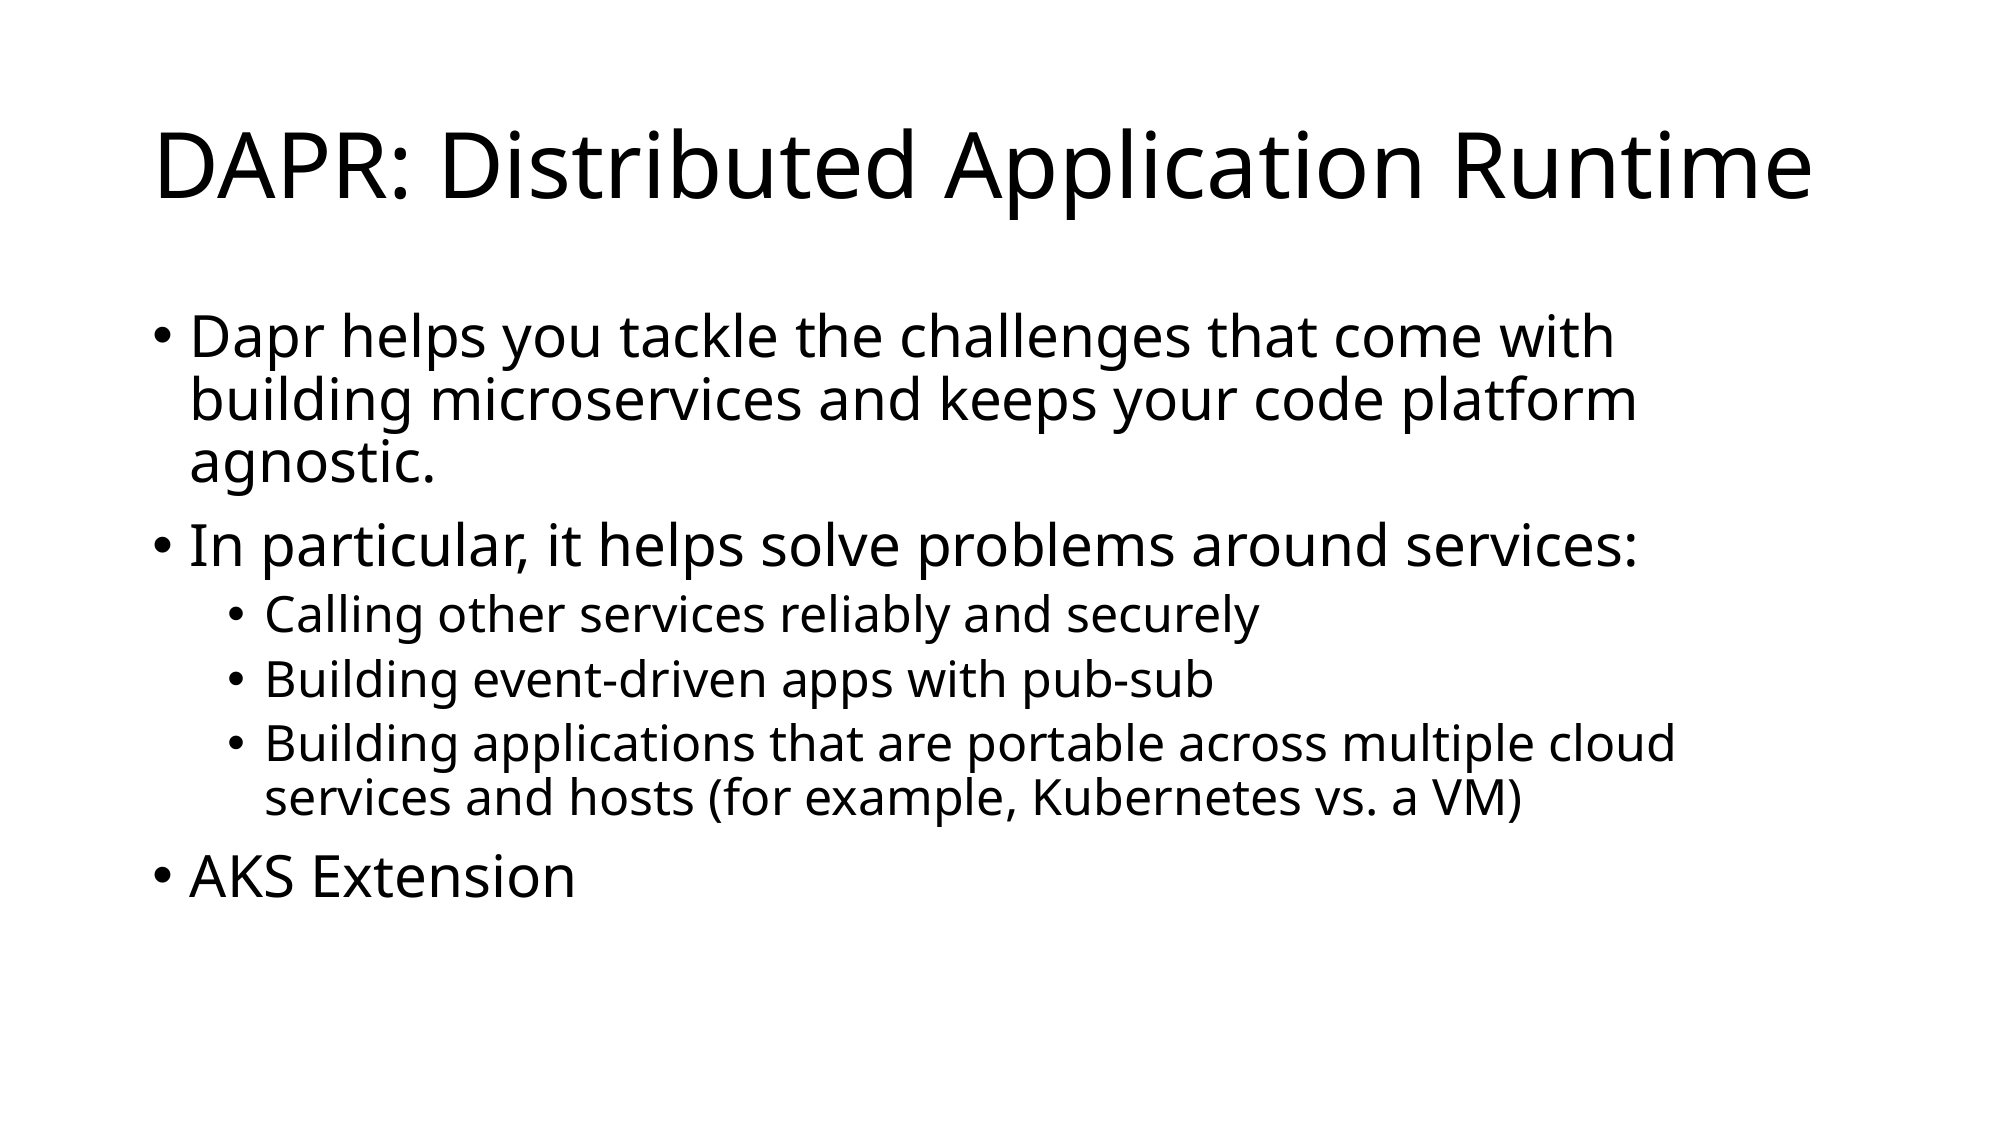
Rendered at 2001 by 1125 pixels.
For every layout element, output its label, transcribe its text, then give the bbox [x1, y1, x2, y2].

list Dapr helps you tackle the challenges that come with building microservices and keeps your code platform agnostic. In particular, it helps solve problems around services: Calling other services reliably and securely Building event-driven apps with pub-sub Building applications that are portable across multiple cloud services and hosts (for example, Kubernetes vs. a VM) AKS Extension [137, 299, 1863, 1014]
title DAPR: Distributed Application Runtime [137, 59, 1863, 278]
